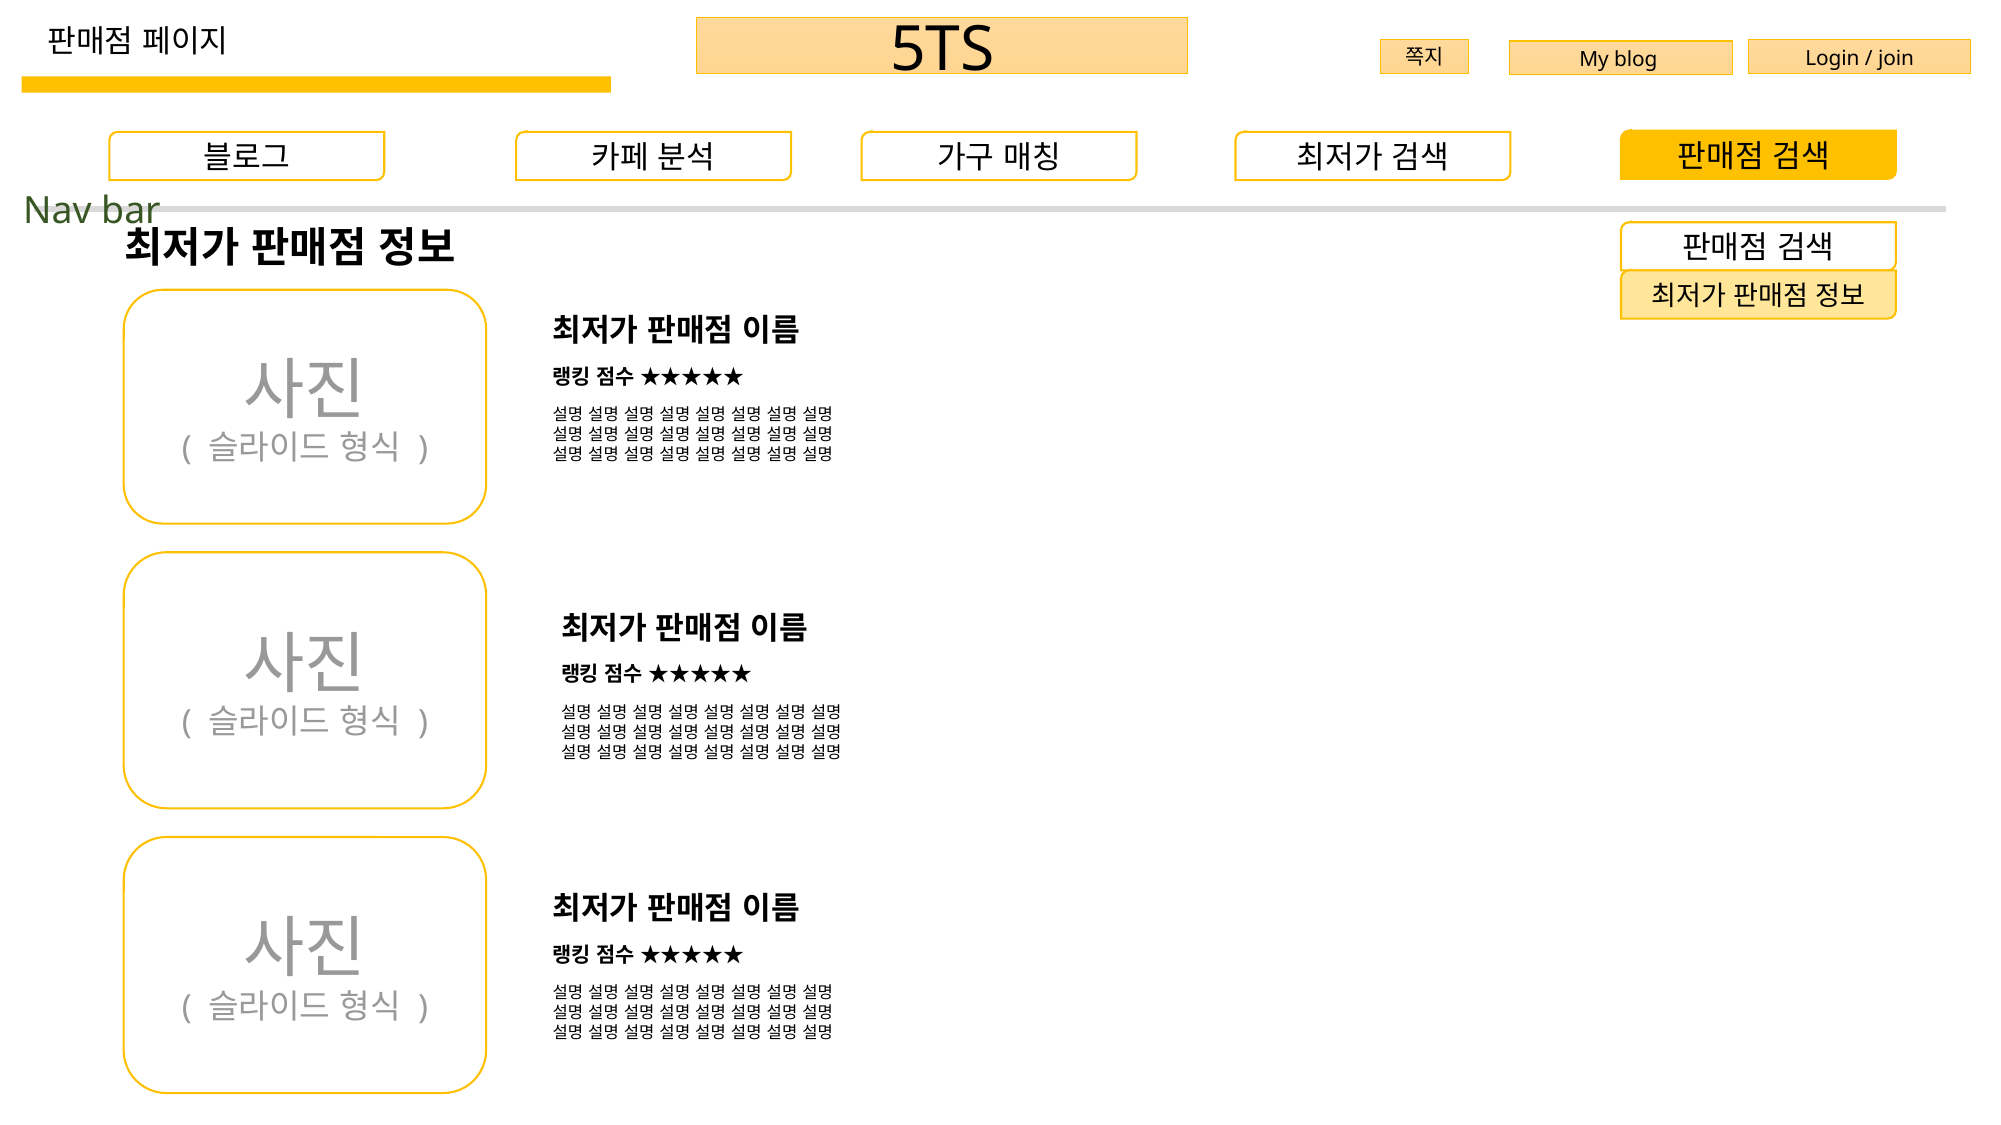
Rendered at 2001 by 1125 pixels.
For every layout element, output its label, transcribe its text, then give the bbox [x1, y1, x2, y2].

text_box [176, 203, 1949, 215]
text_box 설명 설명 설명 설명 설명 설명 설명 설명 설명 설명 설명 설명 설명 설명 설명 설명 설명 설명 설명 설명 설명 설명 설명 설명 [537, 396, 862, 472]
text_box 랭킹 점수 ★★★★★ [537, 933, 805, 1037]
text_box 최저가 판매점 정보 [1619, 268, 1897, 320]
text_box 판매점 검색 [1619, 220, 1897, 272]
text_box 쪽지 [1380, 39, 1469, 74]
text_box 사진 ( 슬라이드 형식 ) [122, 835, 488, 1095]
text_box 5TS [696, 17, 1188, 74]
text_box 설명 설명 설명 설명 설명 설명 설명 설명 설명 설명 설명 설명 설명 설명 설명 설명 설명 설명 설명 설명 설명 설명 설명 설명 [546, 694, 871, 769]
text_box 사진 ( 슬라이드 형식 ) [122, 551, 488, 810]
text_box 최저가 판매점 이름 [537, 880, 862, 933]
text_box 최저가 판매점 이름 [537, 303, 862, 356]
text_box My blog [1509, 40, 1733, 75]
text_box 판매점 페이지 [32, 12, 475, 74]
text_box 최저가 판매점 정보 [109, 215, 561, 279]
text_box Nav bar [8, 178, 176, 239]
text_box 최저가 검색 [1234, 129, 1512, 182]
text_box 사진 ( 슬라이드 형식 ) [122, 288, 488, 525]
text_box 랭킹 점수 ★★★★★ [537, 356, 805, 459]
text_box 설명 설명 설명 설명 설명 설명 설명 설명 설명 설명 설명 설명 설명 설명 설명 설명 설명 설명 설명 설명 설명 설명 설명 설명 [537, 974, 862, 1049]
text_box 카페 분석 [515, 129, 793, 182]
text_box [21, 76, 611, 93]
text_box 가구 매칭 [860, 129, 1138, 182]
text_box 랭킹 점수 ★★★★★ [546, 653, 813, 756]
text_box 판매점 검색 [1619, 128, 1897, 180]
text_box 블로그 [108, 130, 386, 182]
text_box 최저가 판매점 이름 [546, 600, 871, 653]
text_box Login / join [1748, 39, 1971, 74]
